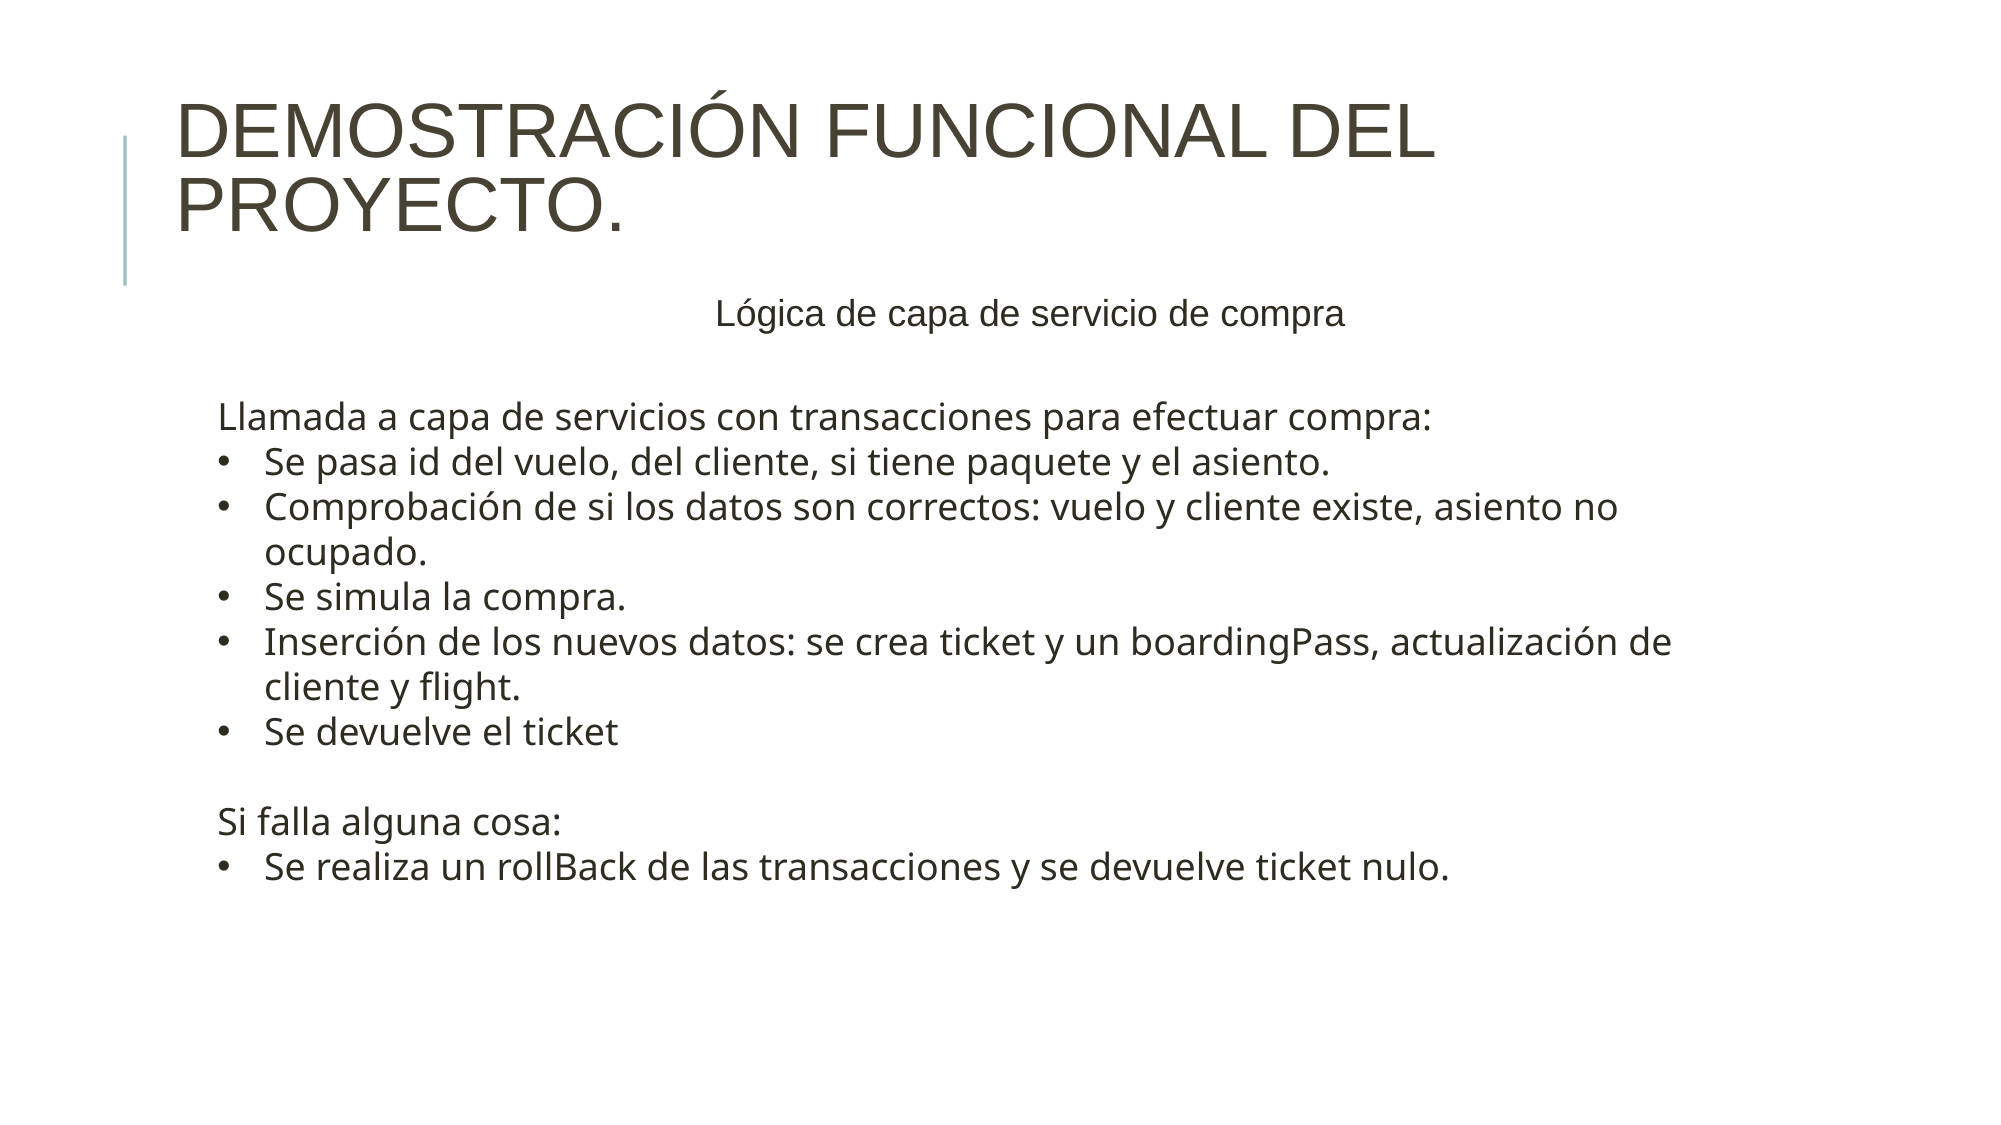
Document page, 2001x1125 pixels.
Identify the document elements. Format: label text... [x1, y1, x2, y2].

text_box Llamada a capa de servicios con transacciones para efectuar compra: Se pasa id del vuelo, del cliente, si tiene paquete y el asiento. Comprobación de si los datos son correctos: vuelo y cliente existe, asiento no ocupado. Se simula la compra. Inserción de los nuevos datos: se crea ticket y un boardingPass, actualización de cliente y flight. Se devuelve el ticket Si falla alguna cosa: Se realiza un rollBack de las transacciones y se devuelve ticket nulo. [209, 385, 1745, 896]
text_box Demostración funcional del proyecto. [168, 96, 1763, 342]
text_box Lógica de capa de servicio de compra [707, 281, 1353, 342]
